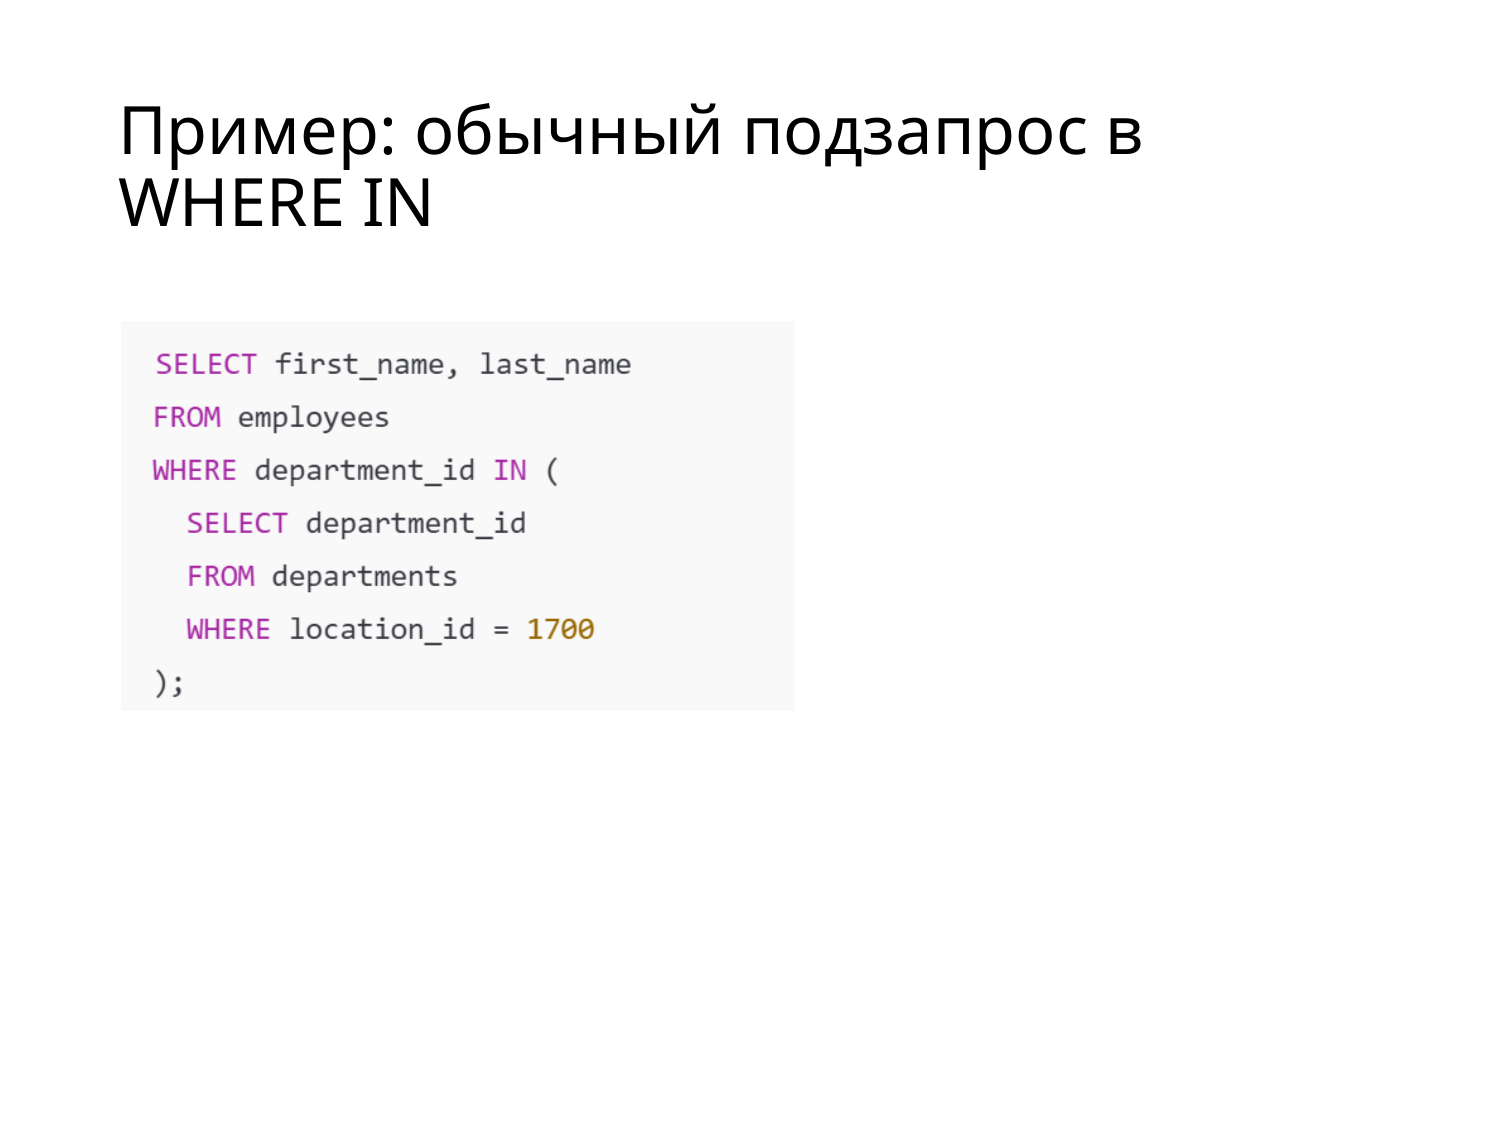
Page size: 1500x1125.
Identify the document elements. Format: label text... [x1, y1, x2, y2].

picture [121, 321, 795, 711]
title Пример: обычный подзапрос в WHERE IN [103, 59, 1397, 278]
